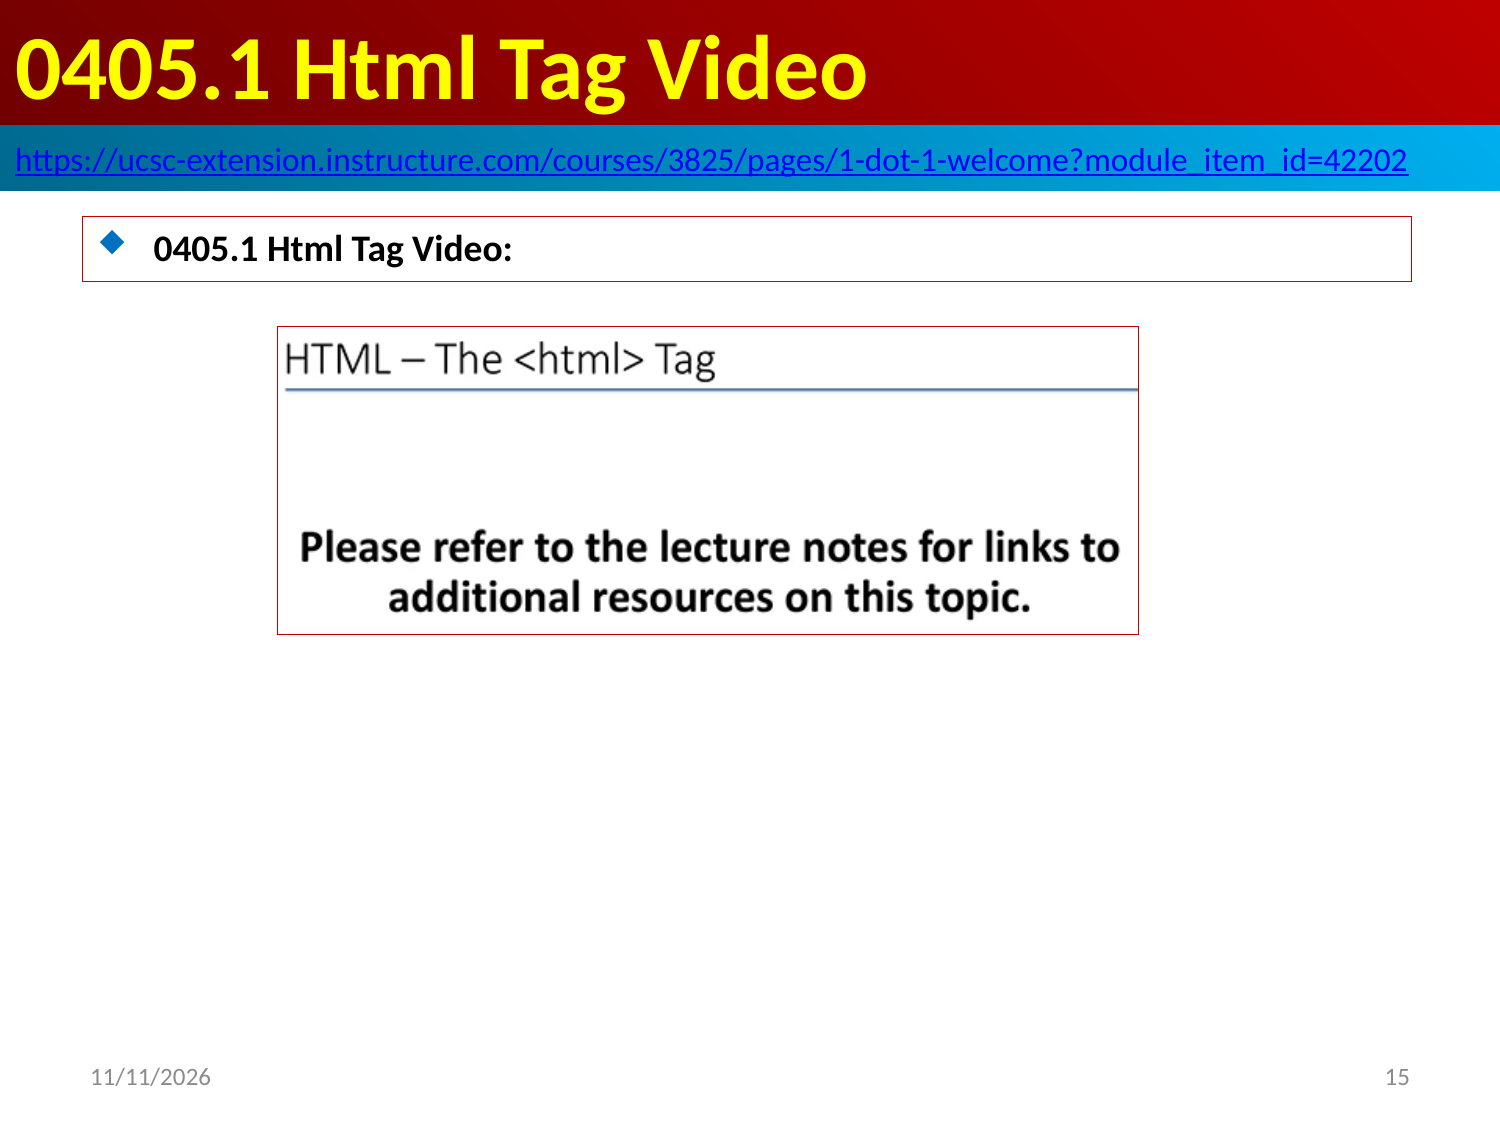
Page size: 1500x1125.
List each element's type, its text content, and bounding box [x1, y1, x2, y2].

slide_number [75, 1042, 425, 1109]
text_box [119, 52, 183, 109]
slide_number 15 [1074, 1042, 1425, 1109]
title 0405.1 Html Tag Video [0, 0, 1500, 125]
subtitle 0405.1 Html Tag Video: [82, 216, 1412, 282]
picture [277, 325, 1139, 635]
text_box https://ucsc-extension.instructure.com/courses/3825/pages/1-dot-1-welcome?module_item_id=42202 [0, 125, 1500, 191]
